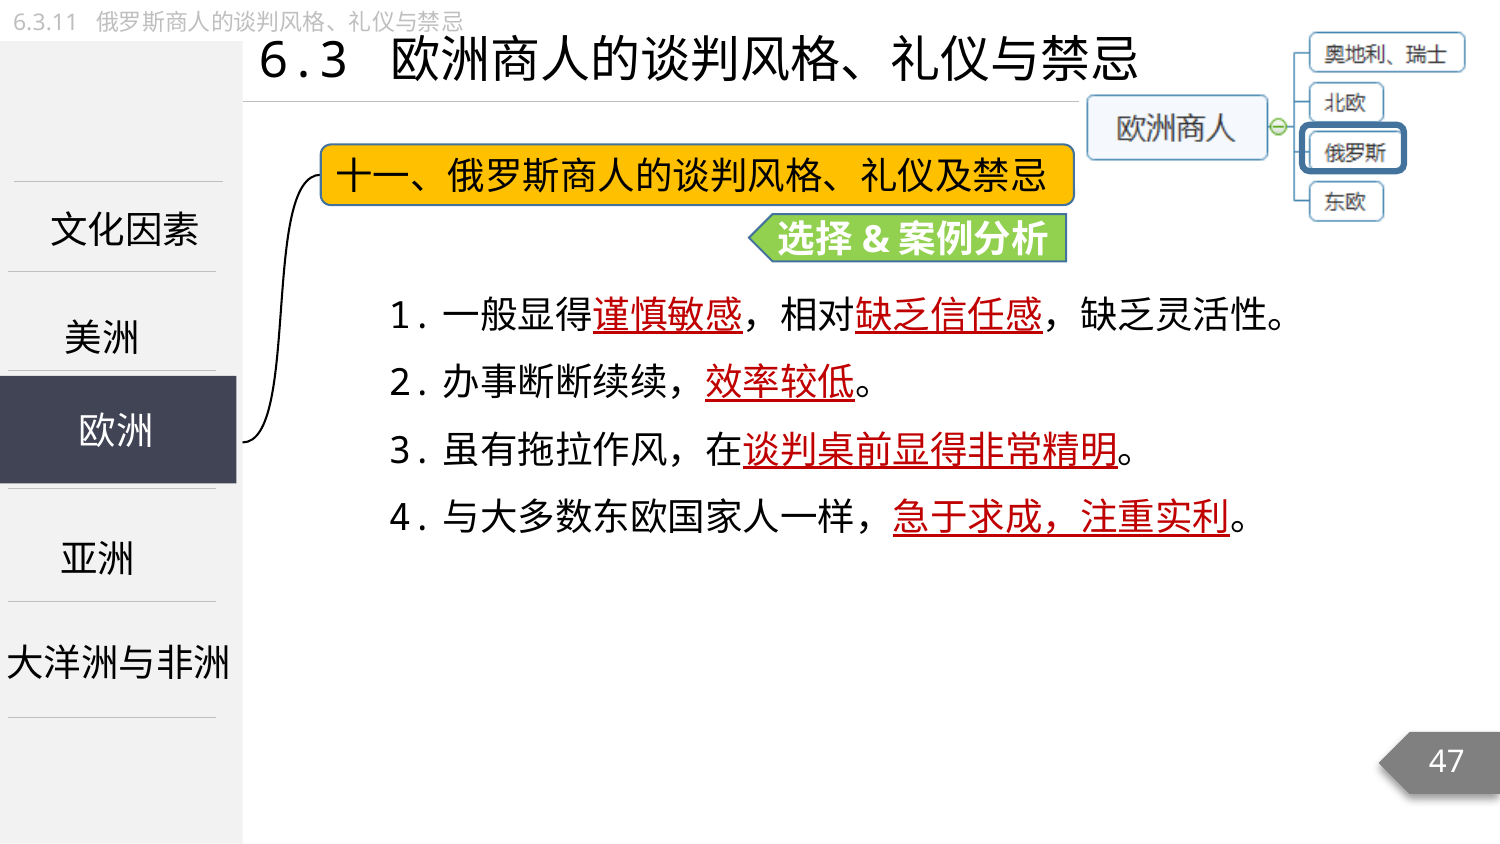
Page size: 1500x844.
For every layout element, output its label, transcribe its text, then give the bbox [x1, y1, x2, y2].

text_box 1.一般显得谨慎敏感，相对缺乏信任感，缺乏灵活性。 2.办事断断续续，效率较低。 3.虽有拖拉作风，在谈判桌前显得非常精明。 4.与大多数东欧国家人一样，急于求成，注重实利。 [377, 262, 1322, 544]
text_box [0, 40, 244, 844]
text_box 6.3.11 俄罗斯商人的谈判风格、礼仪与禁忌 [1, 2, 640, 41]
picture [1079, 21, 1480, 244]
text_box 欧洲 [0, 375, 237, 485]
text_box 文化因素 [22, 200, 229, 257]
text_box 大洋洲与非洲 [0, 632, 243, 690]
text_box 亚洲 [0, 506, 201, 586]
text_box 十一、俄罗斯商人的谈判风格、礼仪及禁忌 [319, 143, 1076, 207]
text_box 选择&案例分析 [747, 213, 1068, 263]
text_box 6.3 欧洲商人的谈判风格、礼仪与禁忌 [247, 21, 1079, 94]
text_box 美洲 [0, 308, 206, 365]
text_box 47 [1378, 731, 1500, 794]
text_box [242, 174, 321, 443]
